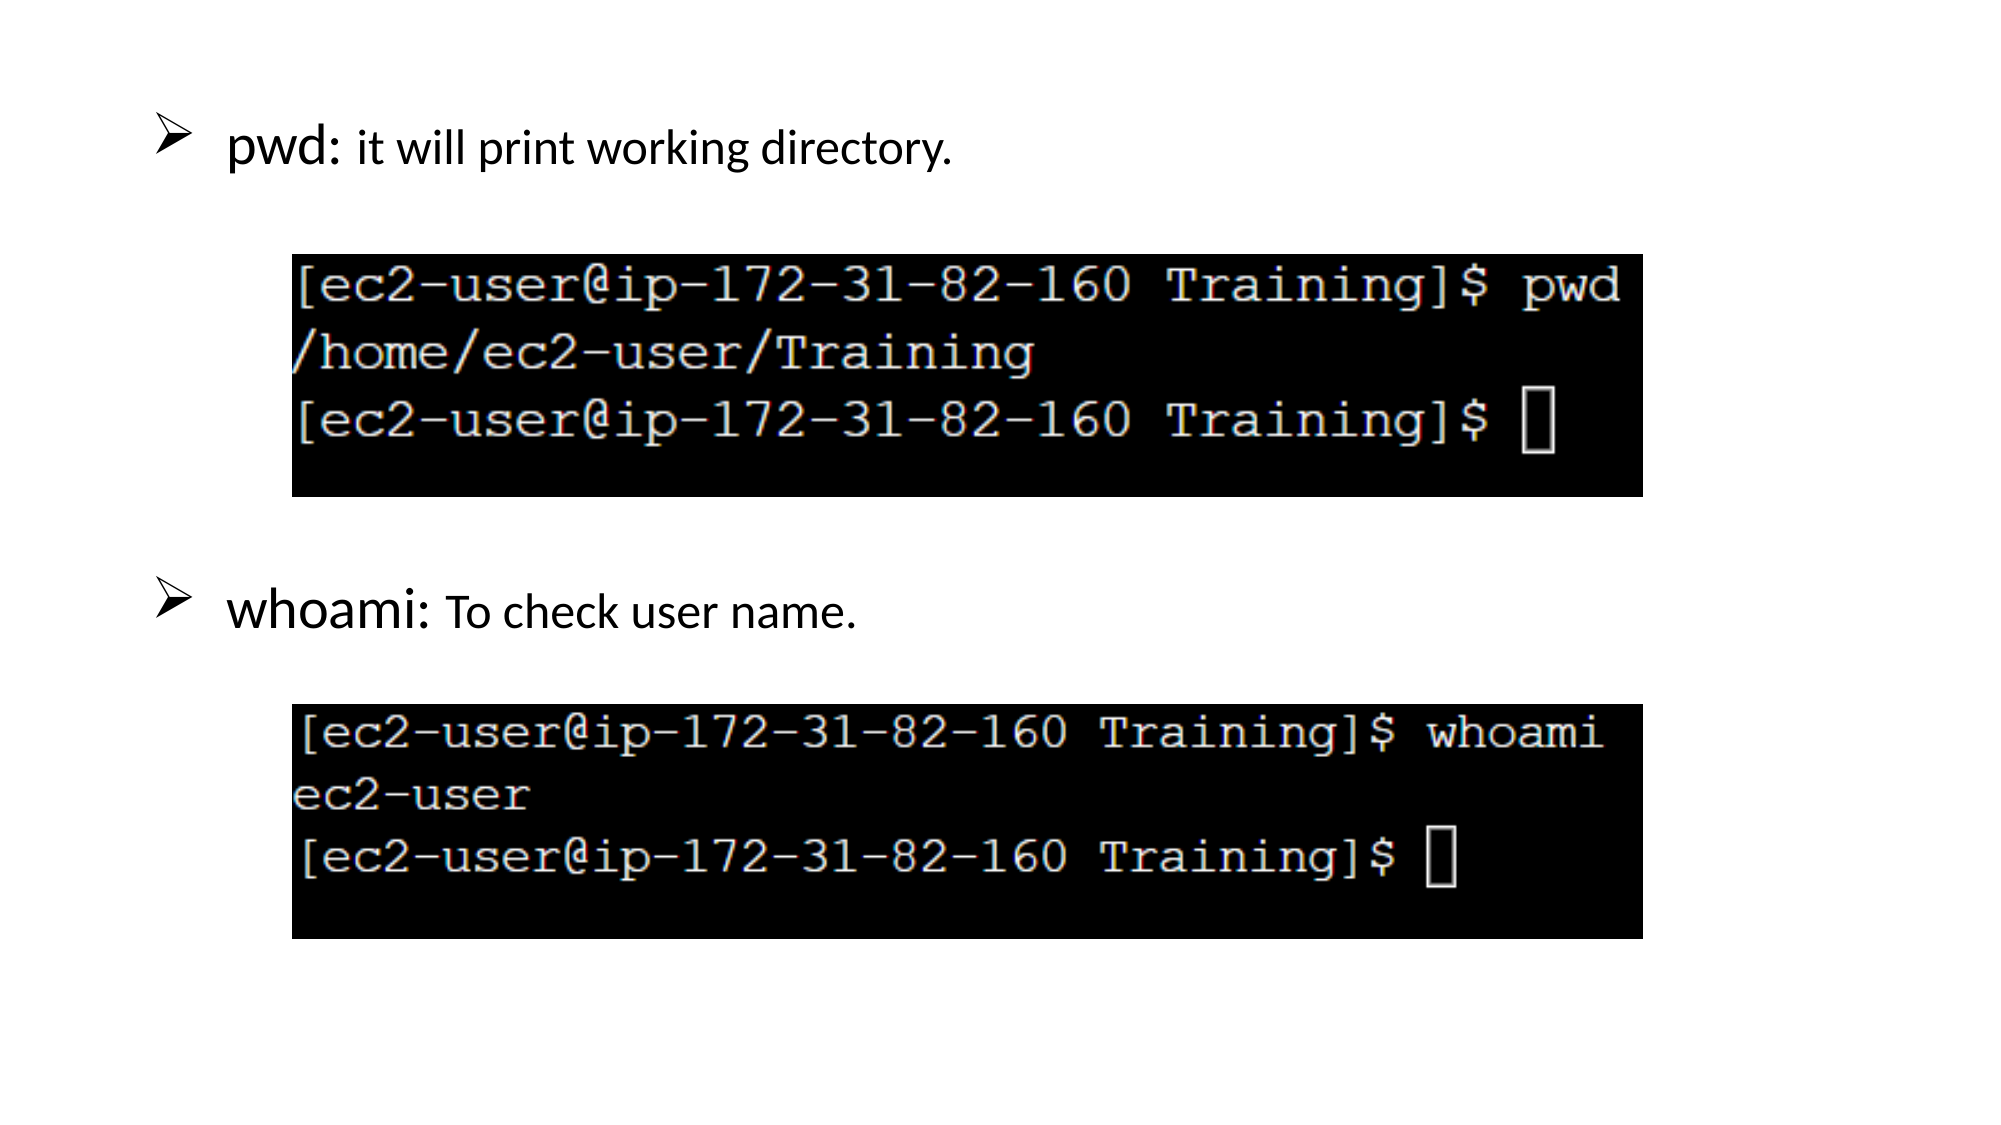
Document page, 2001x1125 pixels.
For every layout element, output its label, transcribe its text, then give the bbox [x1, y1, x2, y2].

picture [292, 254, 1643, 497]
text_box whoami: To check user name. [136, 562, 1310, 648]
text_box pwd: it will print working directory. [136, 98, 1310, 184]
picture [292, 704, 1643, 940]
